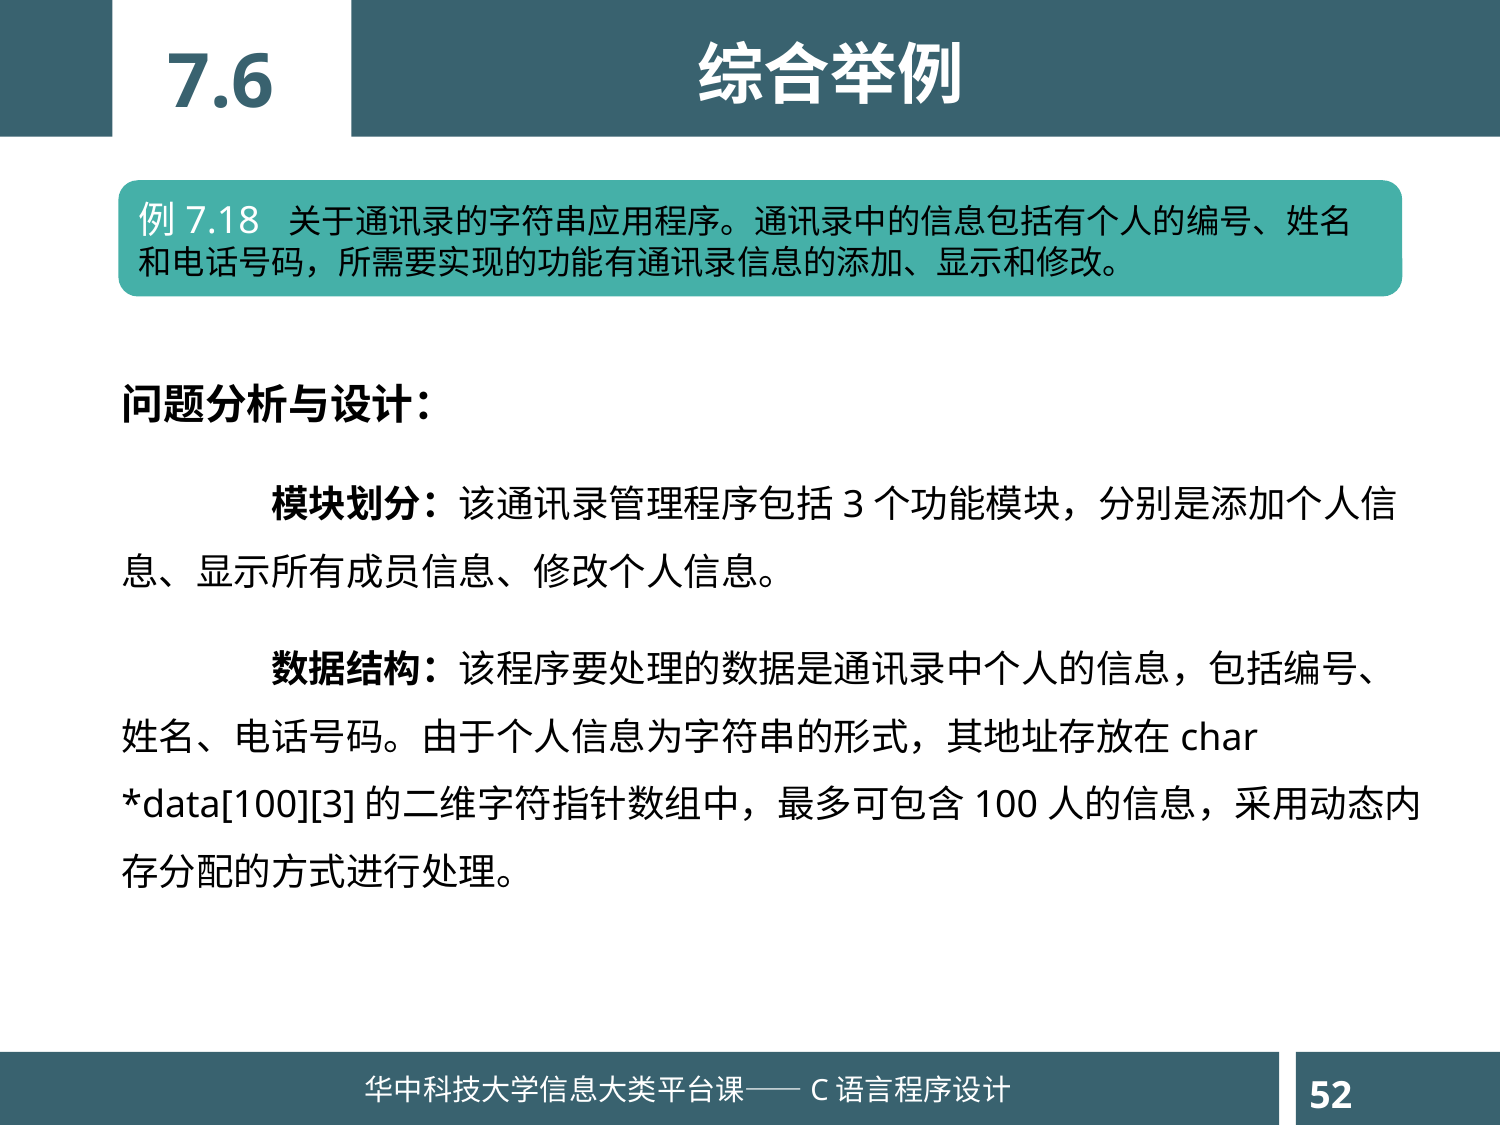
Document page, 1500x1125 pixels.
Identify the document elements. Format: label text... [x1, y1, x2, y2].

text_box 问题分析与设计： 模块划分：该通讯录管理程序包括3个功能模块，分别是添加个人信息、显示所有成员信息、修改个人信息。 数据结构：该程序要处理的数据是通讯录中个人的信息，包括编号、姓名、电话号码。由于个人信息为字符串的形式，其地址存放在char *data[100][3]的二维字符指针数组中，最多可包含100人的信息，采用动态内存分配的方式进行处理。 [106, 345, 1446, 901]
text_box 例7.18 关于通讯录的字符串应用程序。通讯录中的信息包括有个人的编号、姓名和电话号码，所需要实现的功能有通讯录信息的添加、显示和修改。 [117, 179, 1404, 298]
text_box 7.6 [152, 24, 290, 130]
text_box 综合举例 [443, 24, 1218, 120]
